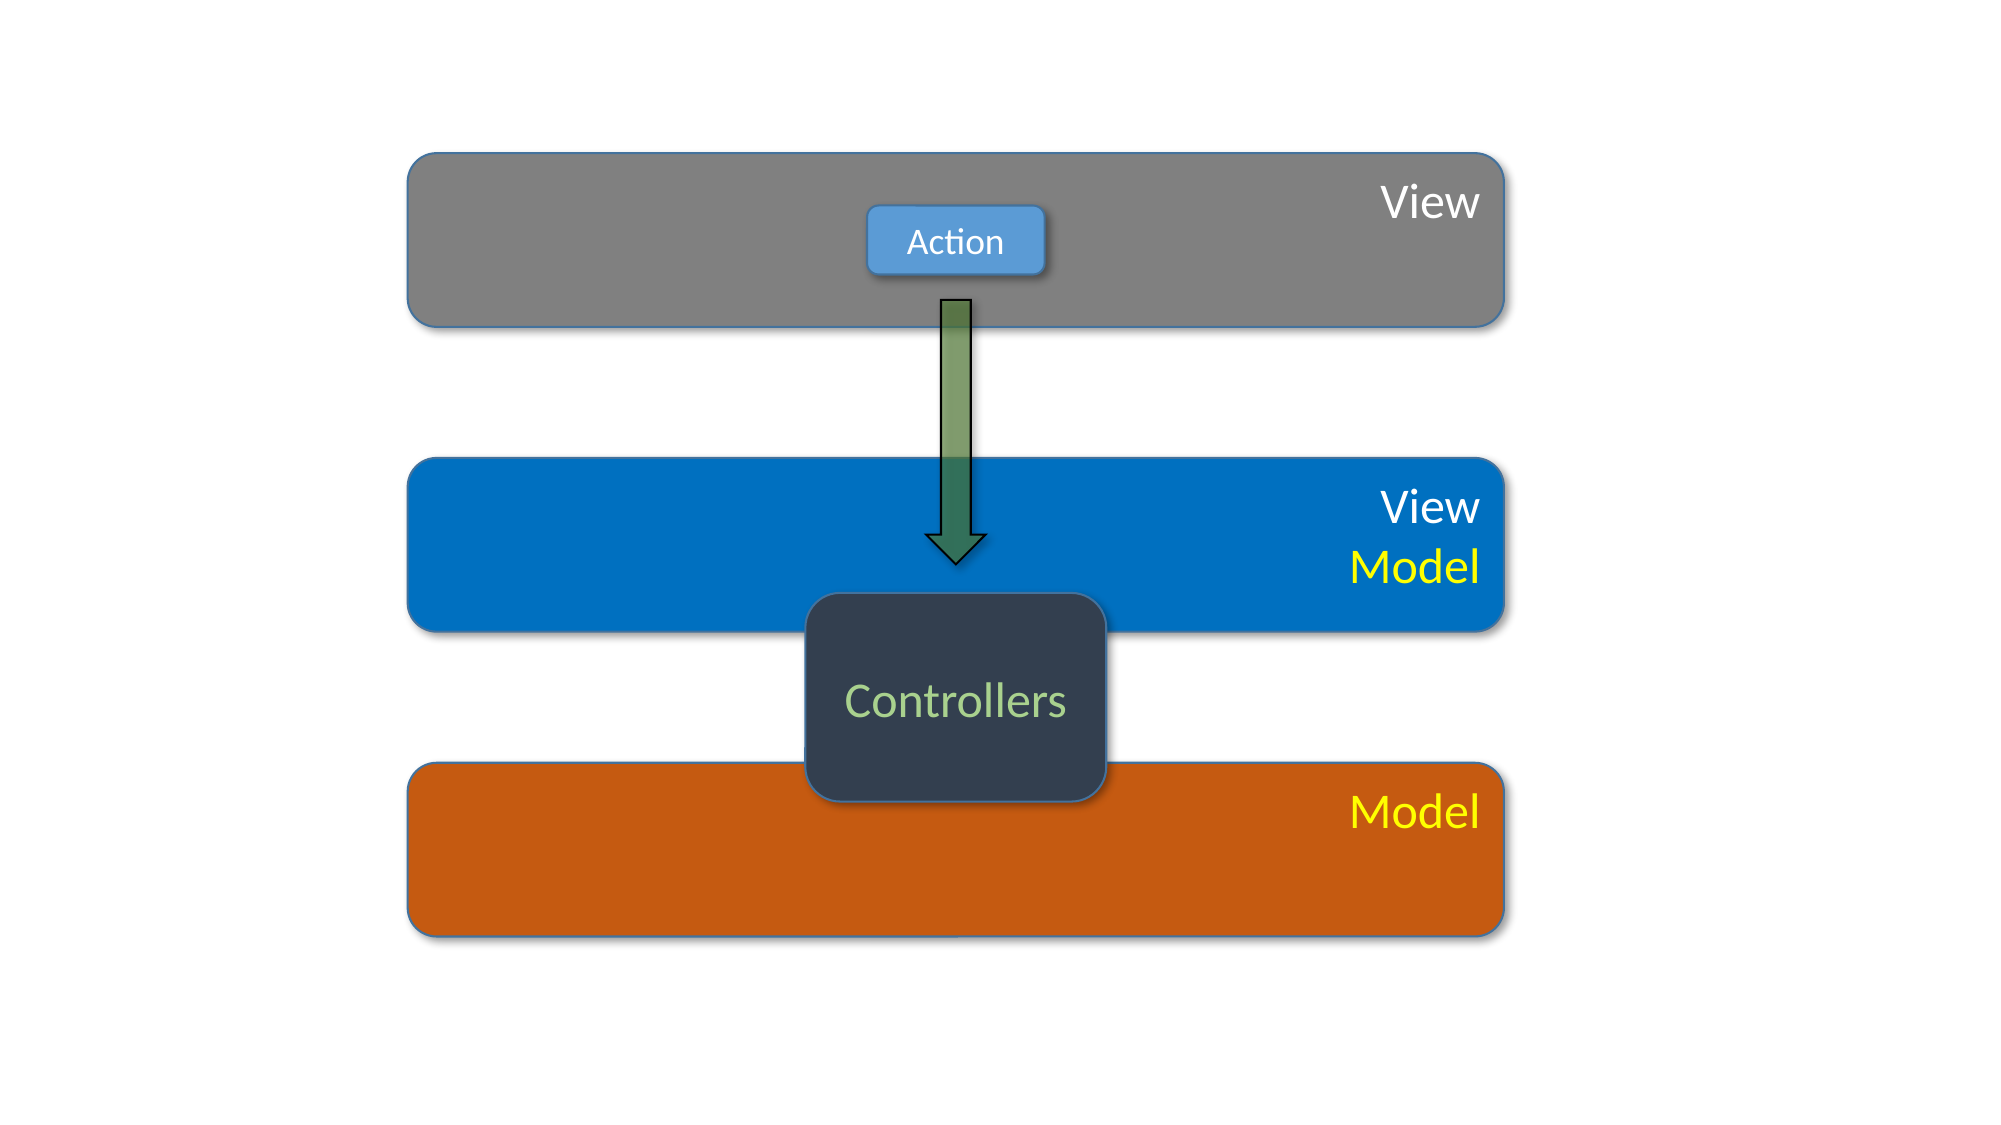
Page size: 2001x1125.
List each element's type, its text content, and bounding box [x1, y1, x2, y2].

text_box Controllers [804, 591, 1108, 803]
text_box [923, 298, 989, 566]
text_box View Model [406, 456, 1505, 633]
text_box Action [865, 204, 1046, 276]
text_box Model [406, 761, 1505, 938]
text_box View [406, 152, 1505, 328]
